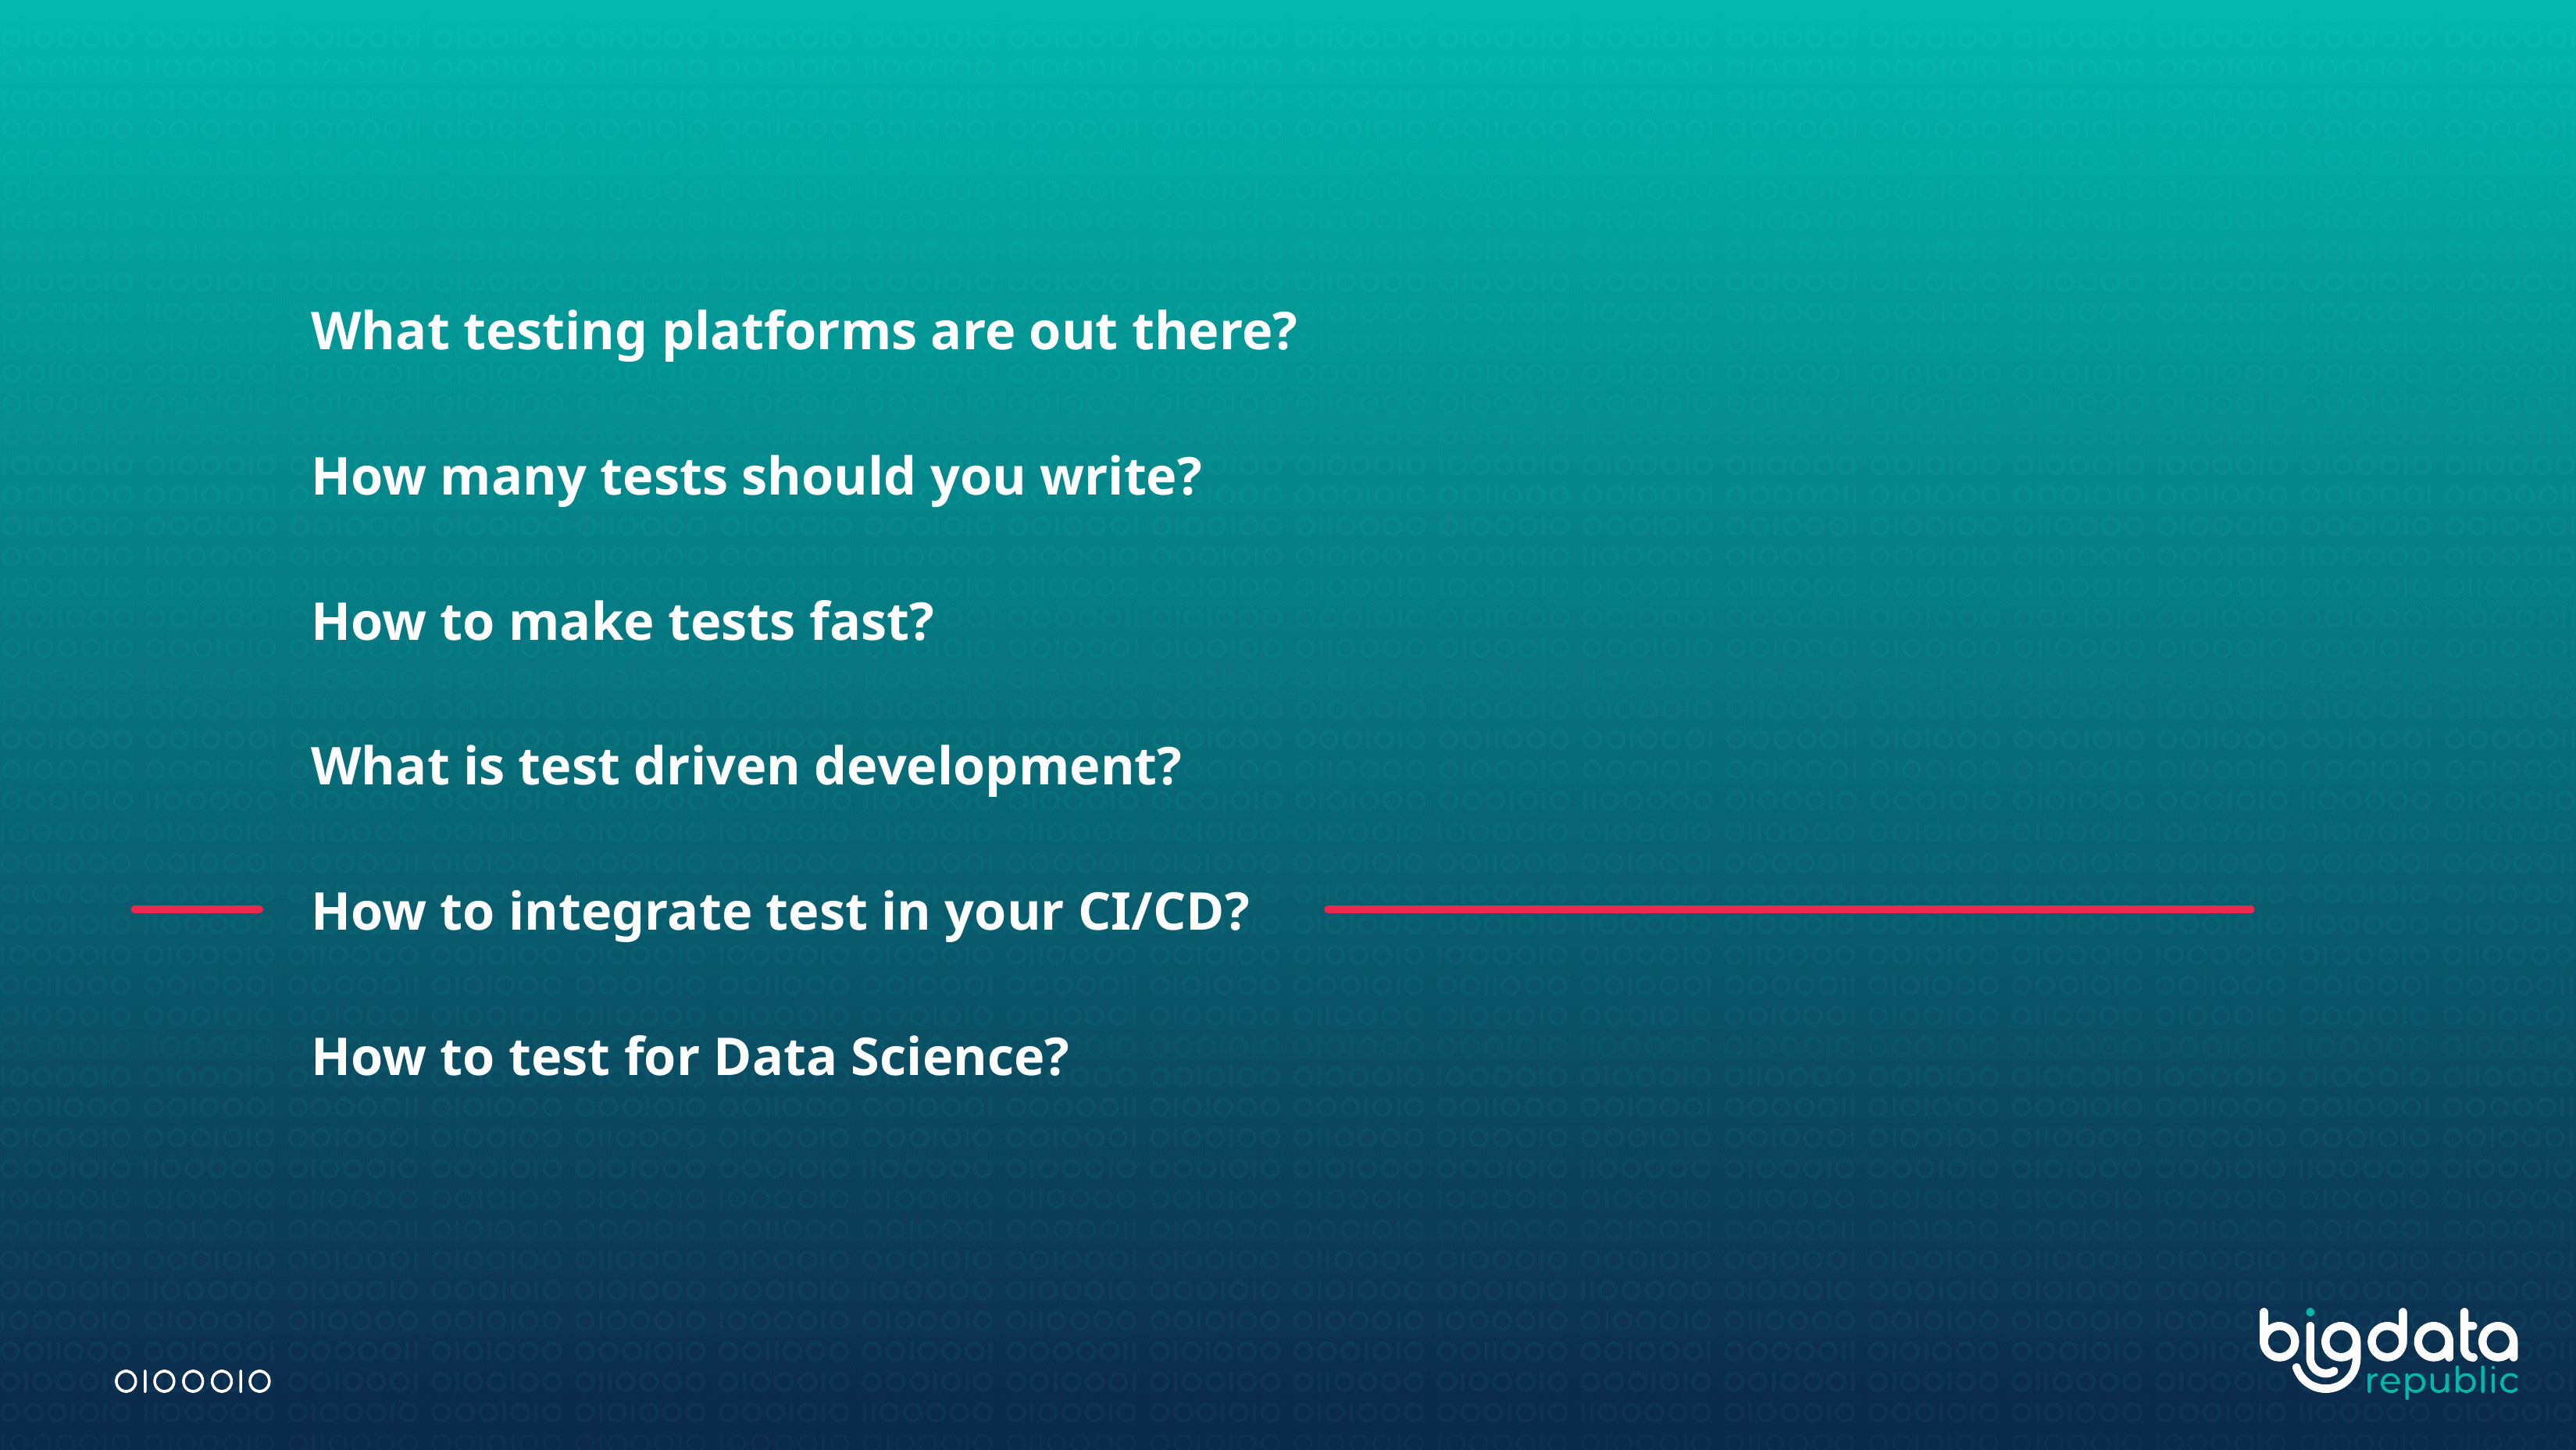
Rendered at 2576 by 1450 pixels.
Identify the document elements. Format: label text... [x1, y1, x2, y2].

text_box How to integrate test in your CI/CD? [299, 872, 1572, 909]
picture [0, 0, 2576, 1450]
text_box What is test driven development? [299, 727, 1572, 802]
text_box How to test for Data Science? [299, 1017, 1572, 1091]
text_box How to make tests fast? [299, 582, 1572, 656]
text_box What testing platforms are out there? [299, 291, 1572, 366]
text_box How many tests should you write? [299, 437, 1572, 512]
text_box How to integrate test in your CI/CD? [299, 919, 1572, 947]
